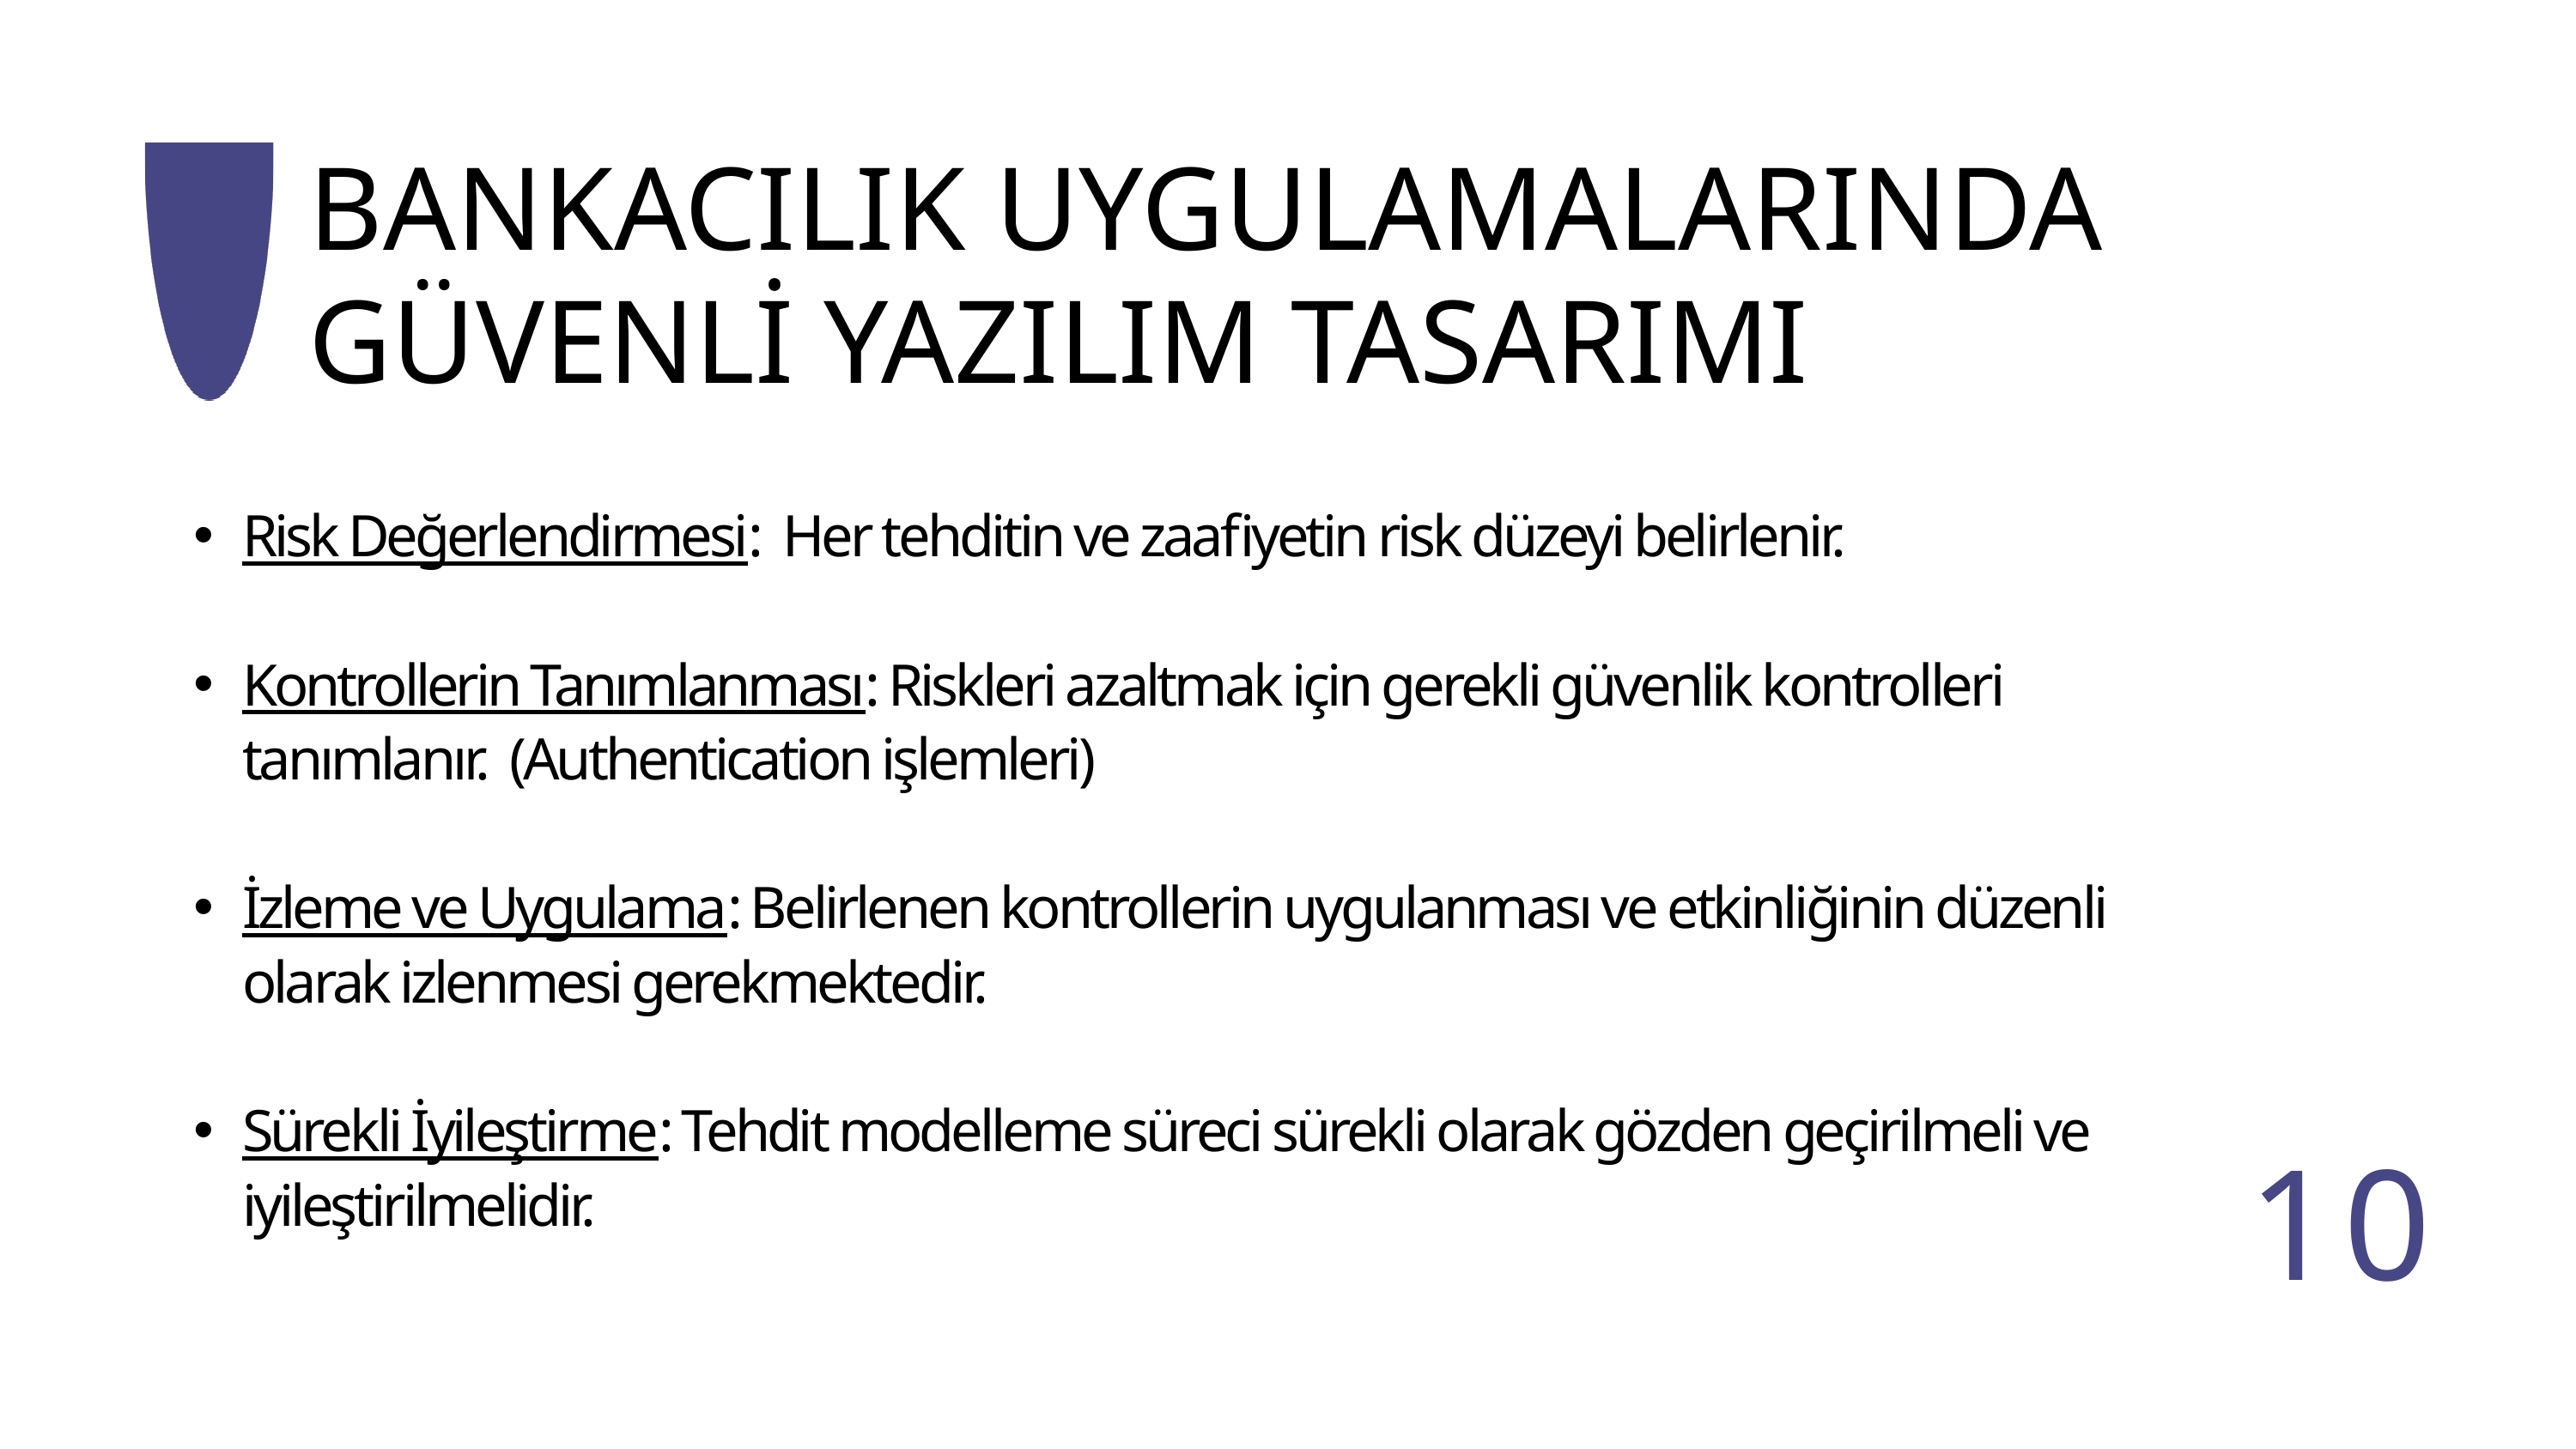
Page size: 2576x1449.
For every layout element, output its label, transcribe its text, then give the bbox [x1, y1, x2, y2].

text_box BANKACILIK UYGULAMALARINDA GÜVENLİ YAZILIM TASARIMI [308, 139, 2253, 407]
text_box Risk Değerlendirmesi: Her tehditin ve zaafiyetin risk düzeyi belirlenir. Kontrollerin Tanımlanması: Riskleri azaltmak için gerekli güvenlik kontrolleri tanımlanır. (Authentication işlemleri) İzleme ve Uygulama: Belirlenen kontrollerin uygulanması ve etkinliğinin düzenli olarak izlenmesi gerekmektedir. Sürekli İyileştirme: Tehdit modelleme süreci sürekli olarak gözden geçirilmeli ve iyileştirilmelidir. [144, 494, 2253, 1238]
text_box 10 [2075, 1096, 2432, 1311]
text_box [144, 142, 274, 401]
